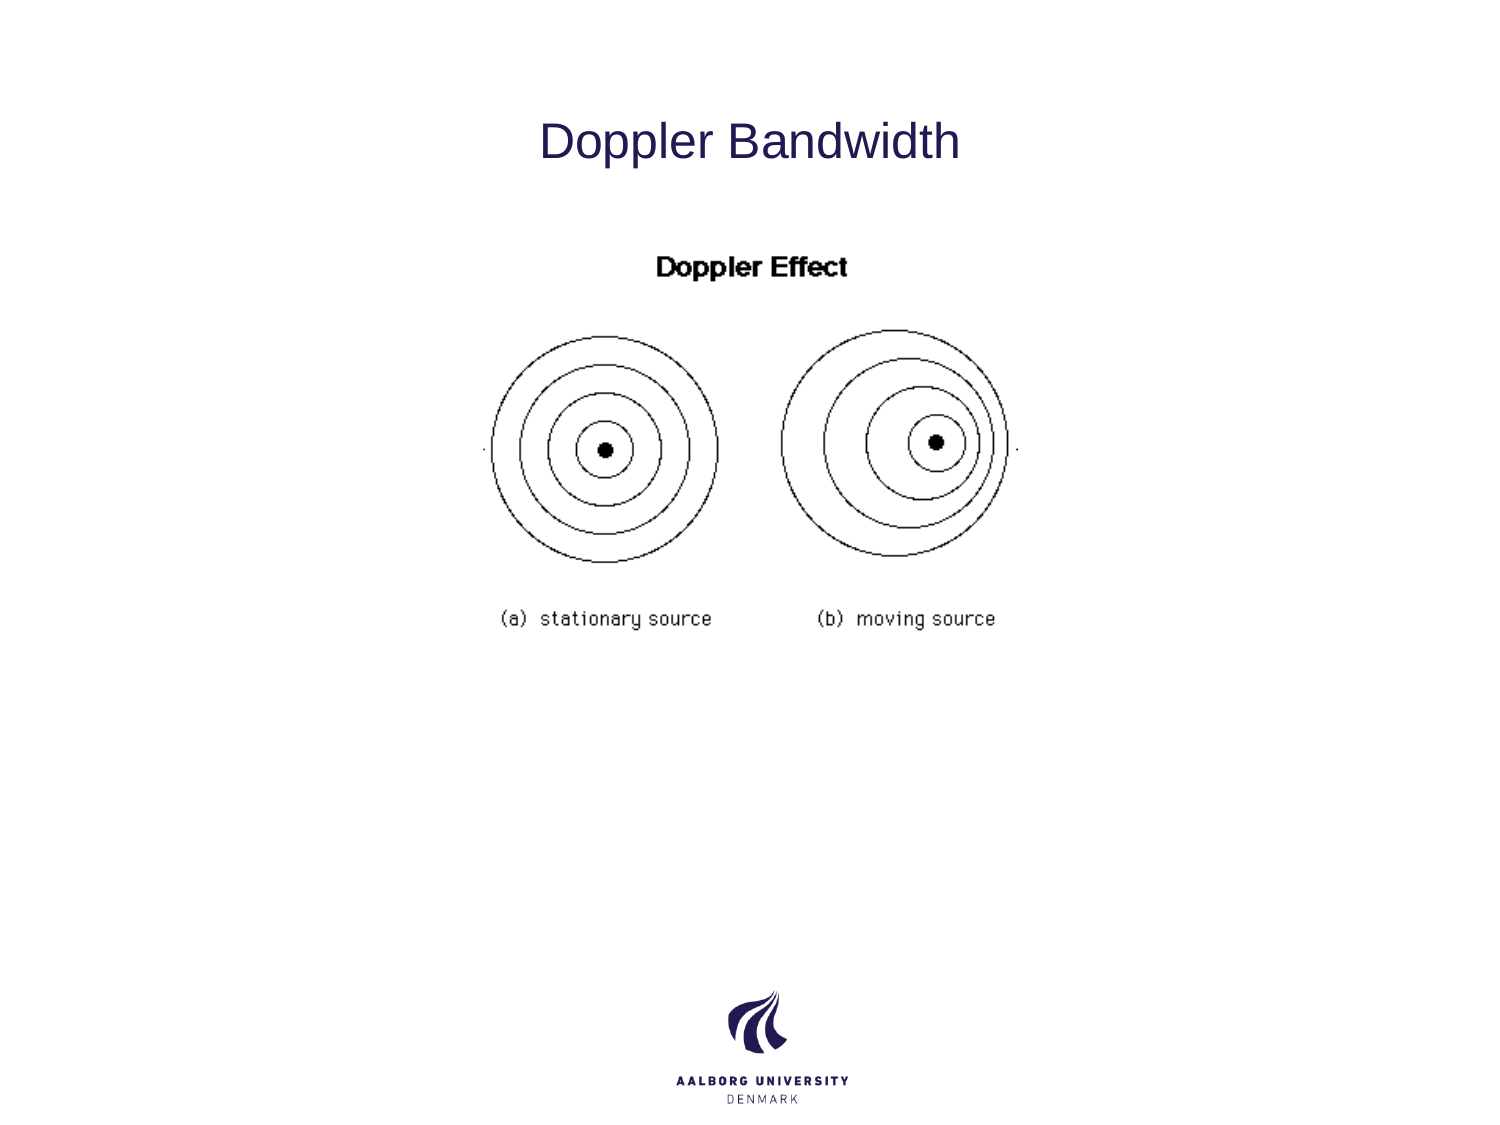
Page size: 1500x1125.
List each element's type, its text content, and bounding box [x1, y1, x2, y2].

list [482, 255, 1018, 633]
title Doppler Bandwidth [75, 45, 1425, 233]
picture [661, 975, 863, 1118]
